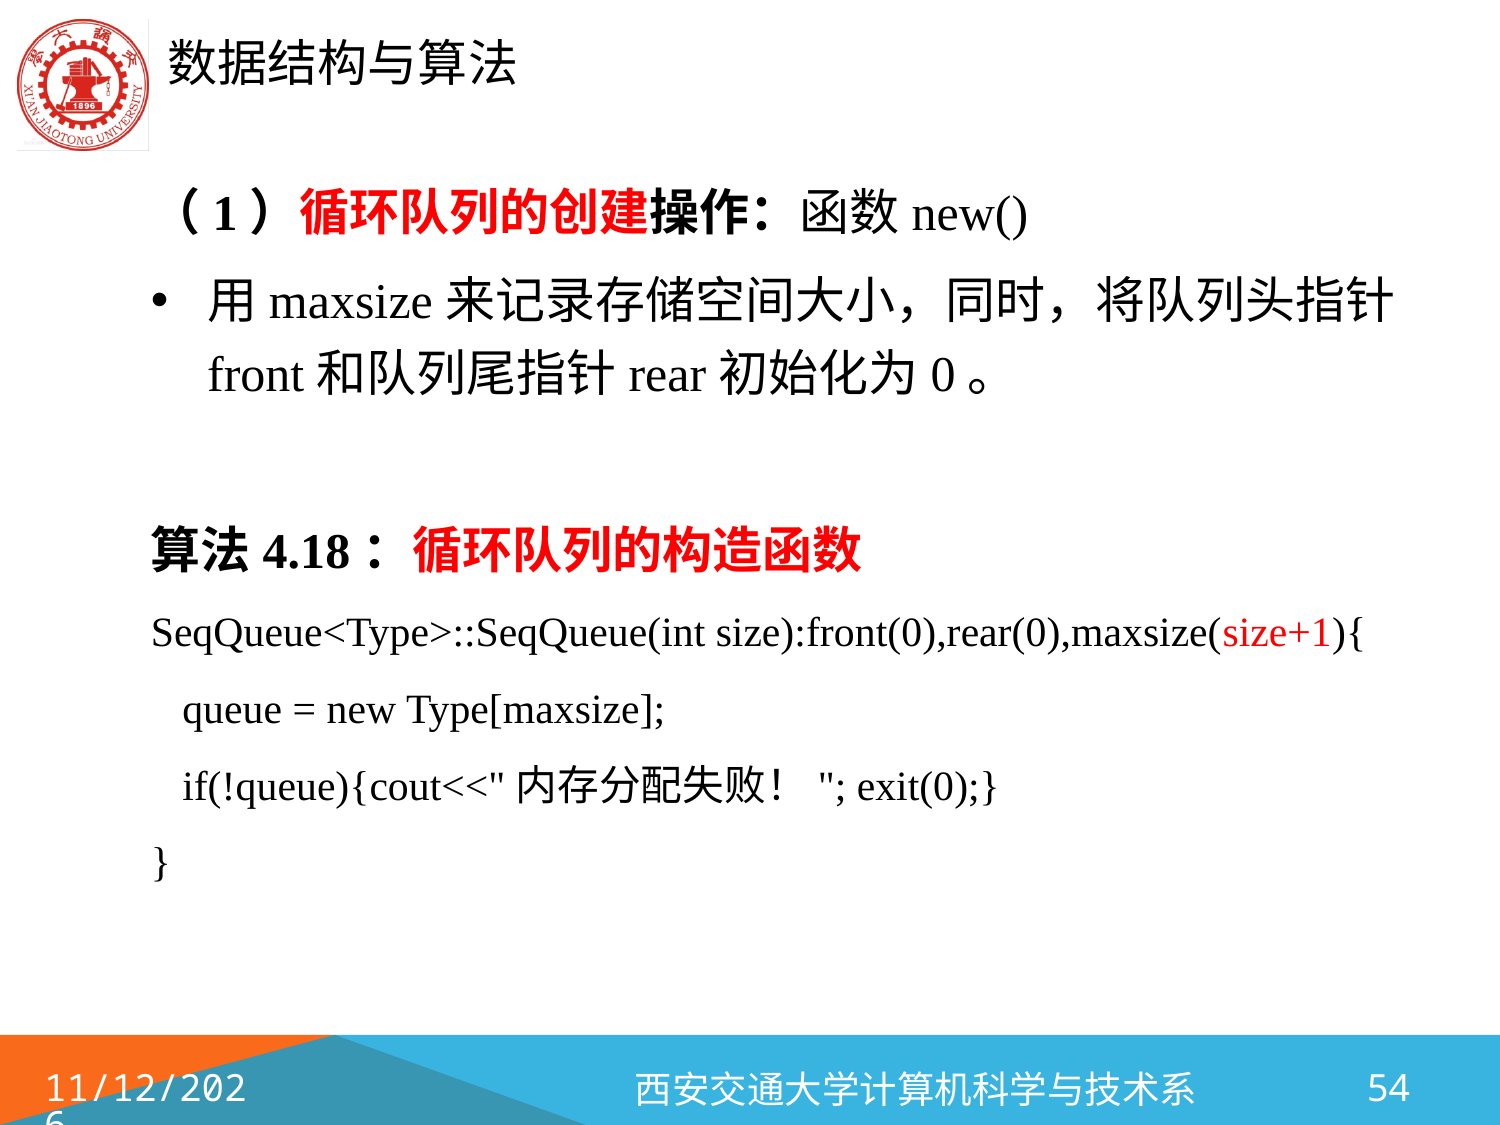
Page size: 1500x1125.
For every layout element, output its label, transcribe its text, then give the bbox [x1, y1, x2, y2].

list （1）循环队列的创建操作：函数new() 用maxsize来记录存储空间大小，同时，将队列头指针front和队列尾指针rear初始化为0。 算法4.18：循环队列的构造函数 SeqQueue<Type>::SeqQueue(int size):front(0),rear(0),maxsize(size+1){ queue = new Type[maxsize]; if(!queue){cout<<"内存分配失败！"; exit(0);} } [135, 160, 1442, 1012]
picture [17, 19, 149, 151]
